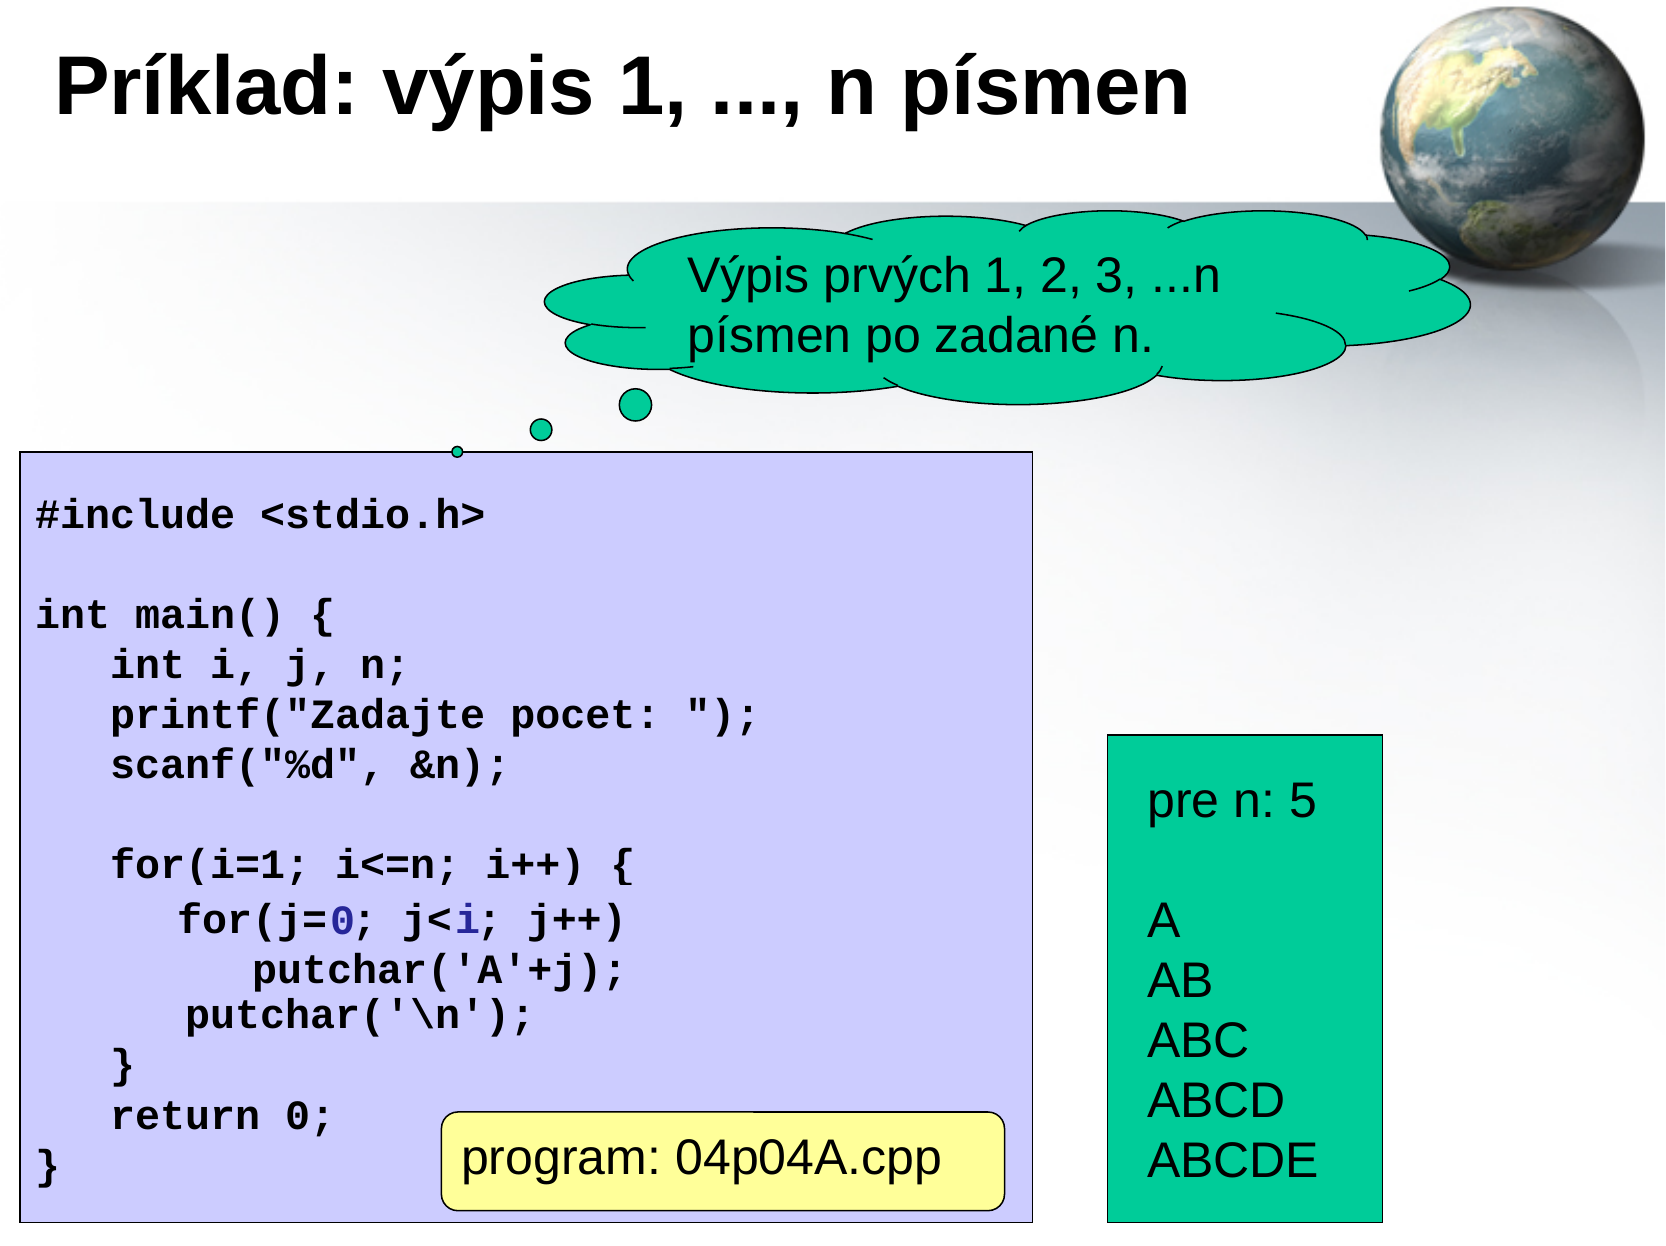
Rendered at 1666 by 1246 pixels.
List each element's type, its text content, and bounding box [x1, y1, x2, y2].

text_box [1107, 735, 1383, 1223]
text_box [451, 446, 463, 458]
title Príklad: výpis 1, ..., n písmen [37, 4, 1375, 159]
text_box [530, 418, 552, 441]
text_box program: 04p04A.cpp [441, 1111, 1005, 1211]
text_box Výpis prvých 1, 2, 3, ...n písmen po zadané n. [544, 210, 1471, 405]
picture [0, 0, 1666, 1246]
text_box #include <stdio.h> int main() { int i, j, n; printf("Zadajte pocet: "); scanf("%d", &n); for(i=1; i<=n; i++) { putchar('\n'); } return 0; } [20, 451, 1033, 1223]
text_box pre n: 5 A AB ABC ABCD ABCDE [1132, 760, 1383, 1196]
text_box Výpis prvých 1, 2, 3, ...n písmen po zadané n. [619, 388, 652, 422]
text_box i [440, 897, 478, 936]
text_box 0 [315, 898, 353, 937]
text_box for(j= ; j< ; j++) putchar('A'+j); [161, 885, 641, 998]
